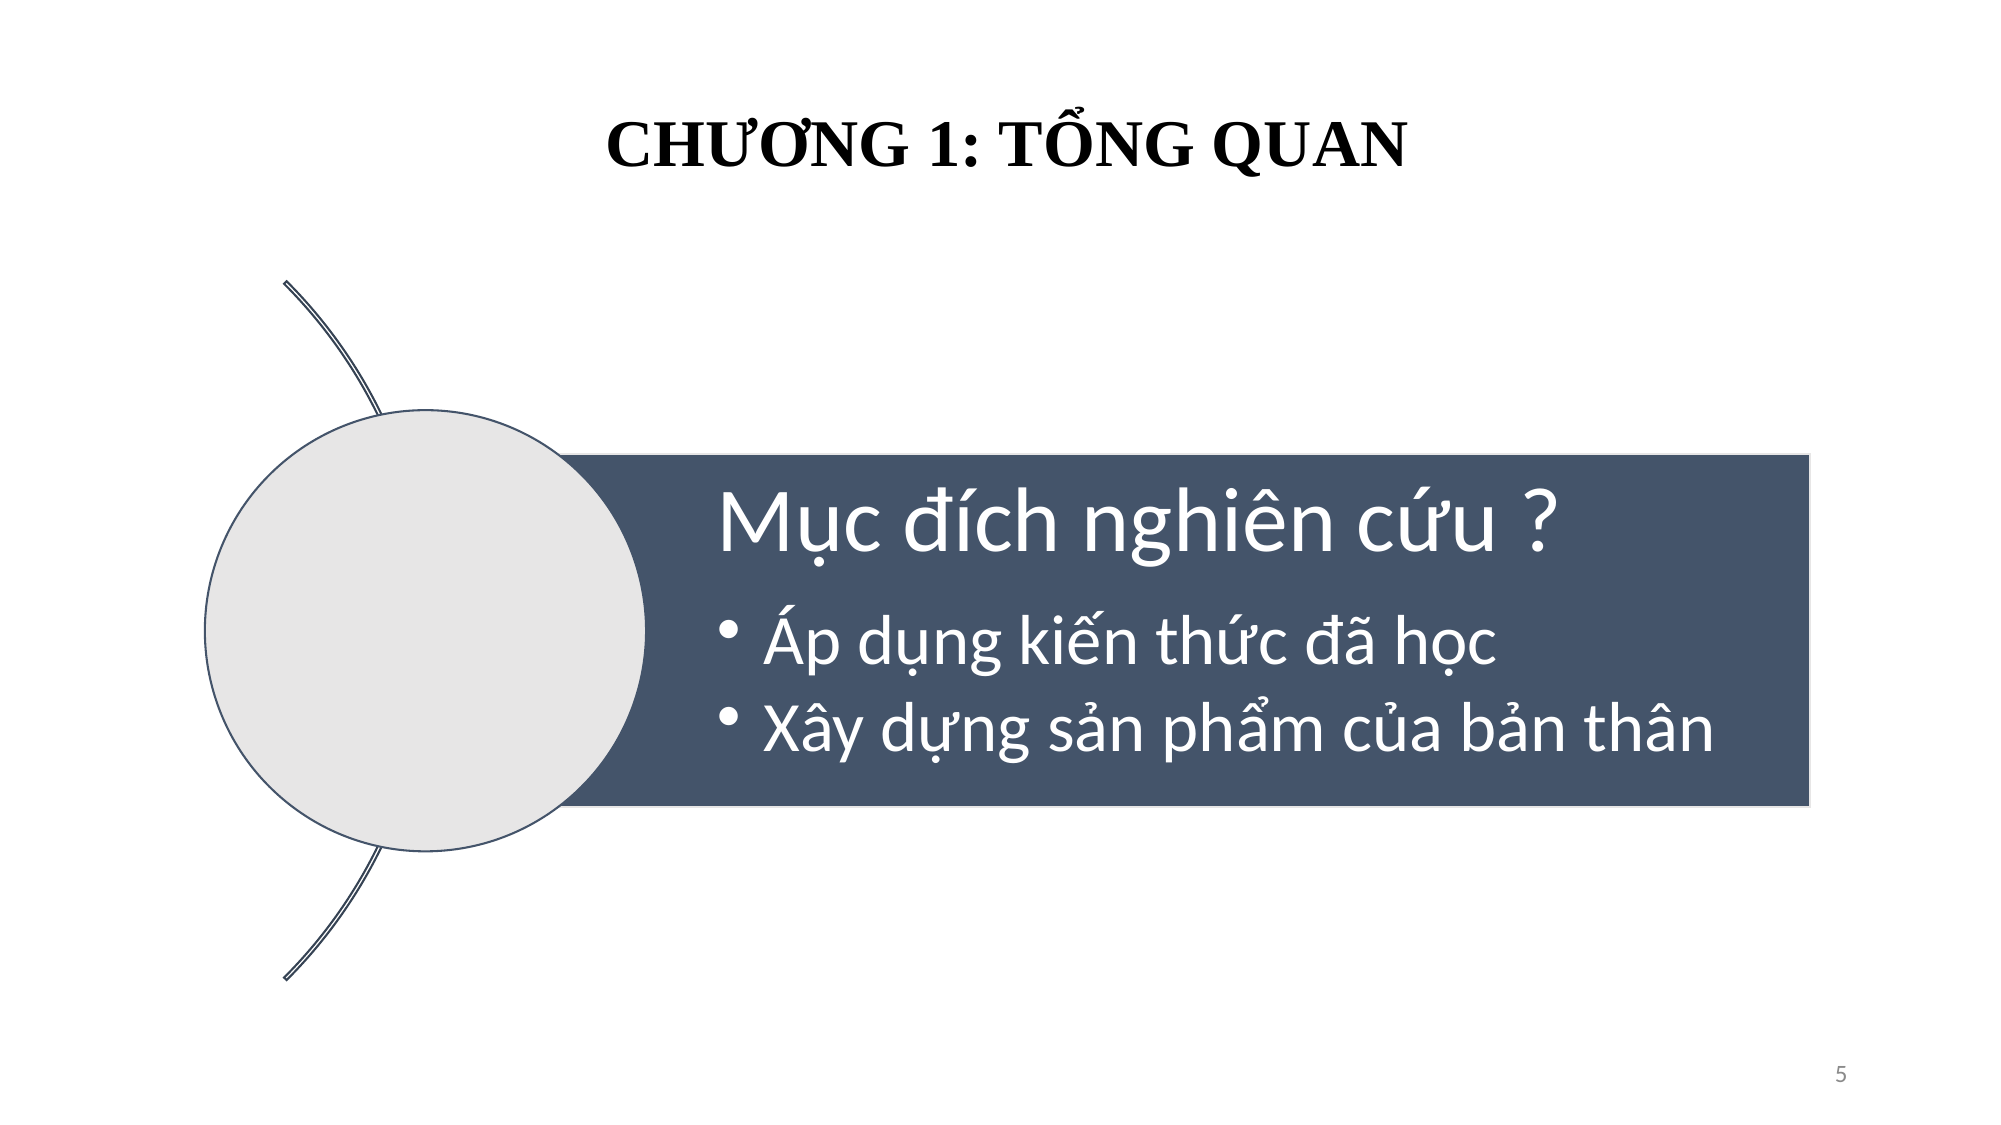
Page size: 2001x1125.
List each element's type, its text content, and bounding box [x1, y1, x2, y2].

slide_number 5 [1412, 1042, 1863, 1103]
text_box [204, 263, 1810, 998]
title CHƯƠNG 1: TỔNG QUAN [257, 110, 1758, 189]
